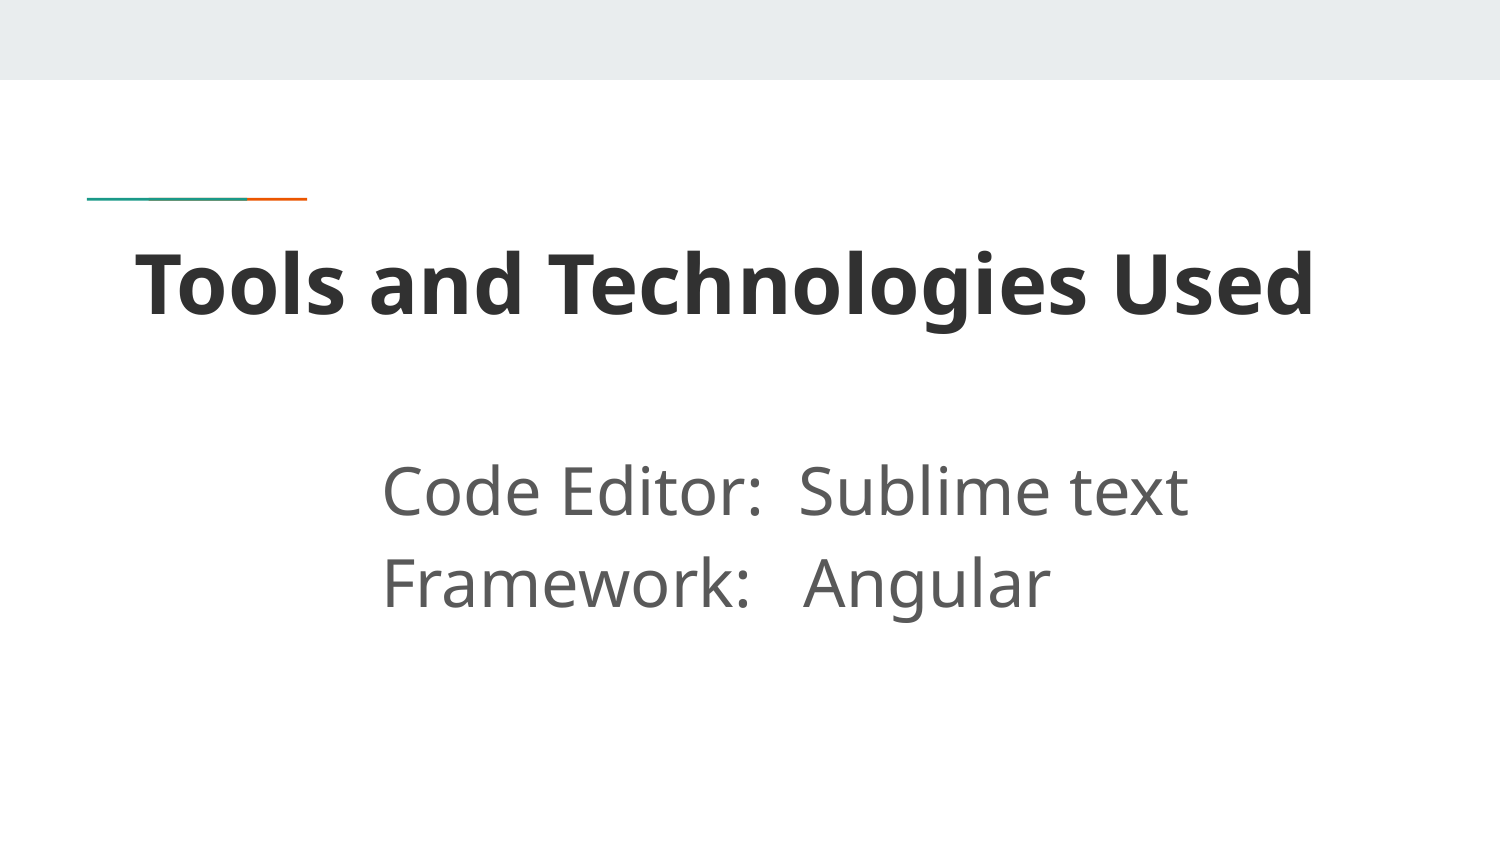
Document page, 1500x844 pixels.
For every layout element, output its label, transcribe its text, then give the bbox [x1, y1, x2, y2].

title Tools and Technologies Used [119, 216, 1381, 305]
list Code Editor: Sublime text Framework: Angular [192, 421, 1224, 712]
